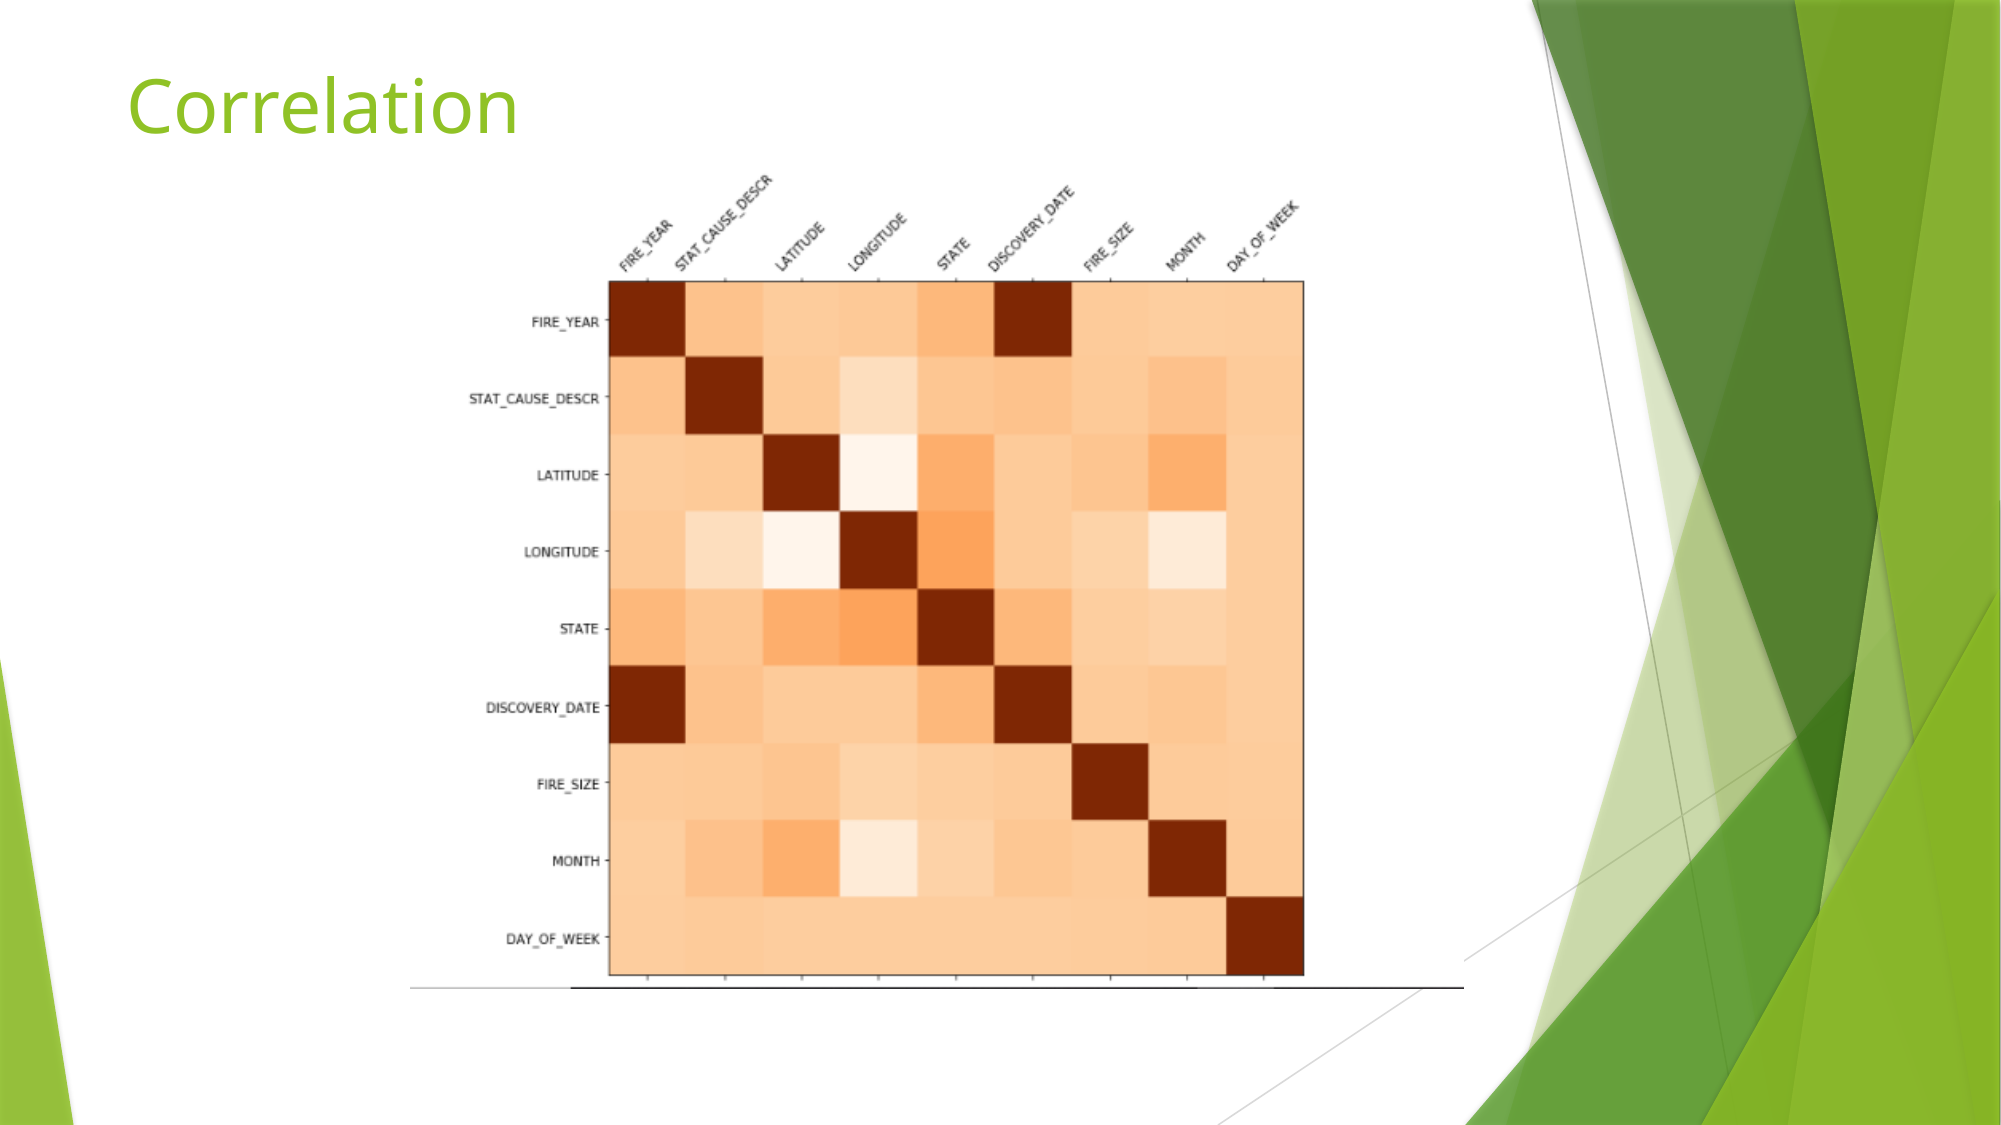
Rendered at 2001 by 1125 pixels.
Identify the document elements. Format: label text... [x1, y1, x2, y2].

title Correlation [111, 50, 1522, 166]
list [409, 162, 1464, 990]
